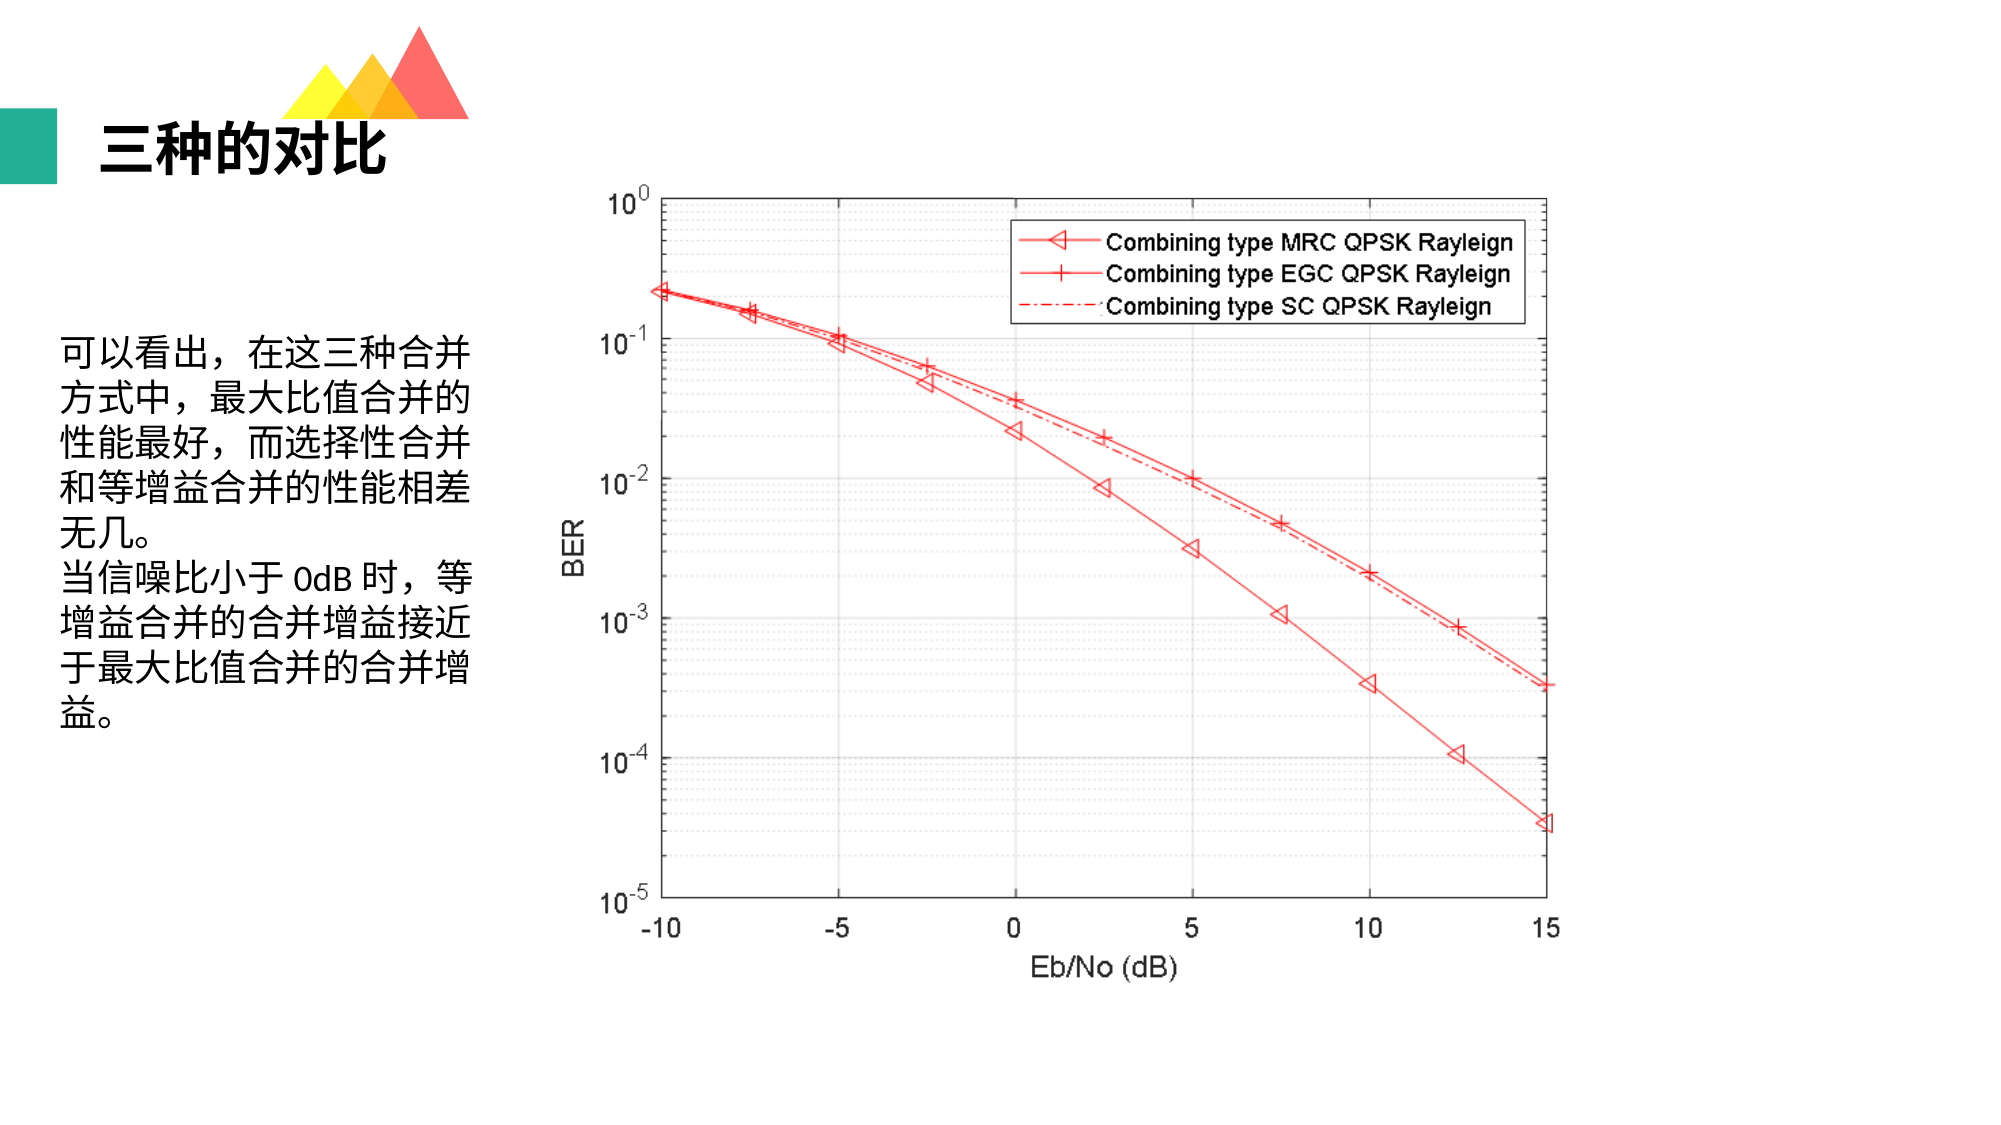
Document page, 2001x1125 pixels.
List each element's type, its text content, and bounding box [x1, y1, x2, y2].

text_box 三种的对比 [82, 104, 430, 190]
text_box 可以看出，在这三种合并方式中，最大比值合并的性能最好，而选择性合并和等增益合并的性能相差无几。 当信噪比小于0dB时，等增益合并的合并增益接近于最大比值合并的合并增益。 [44, 321, 513, 742]
picture [513, 134, 1655, 991]
